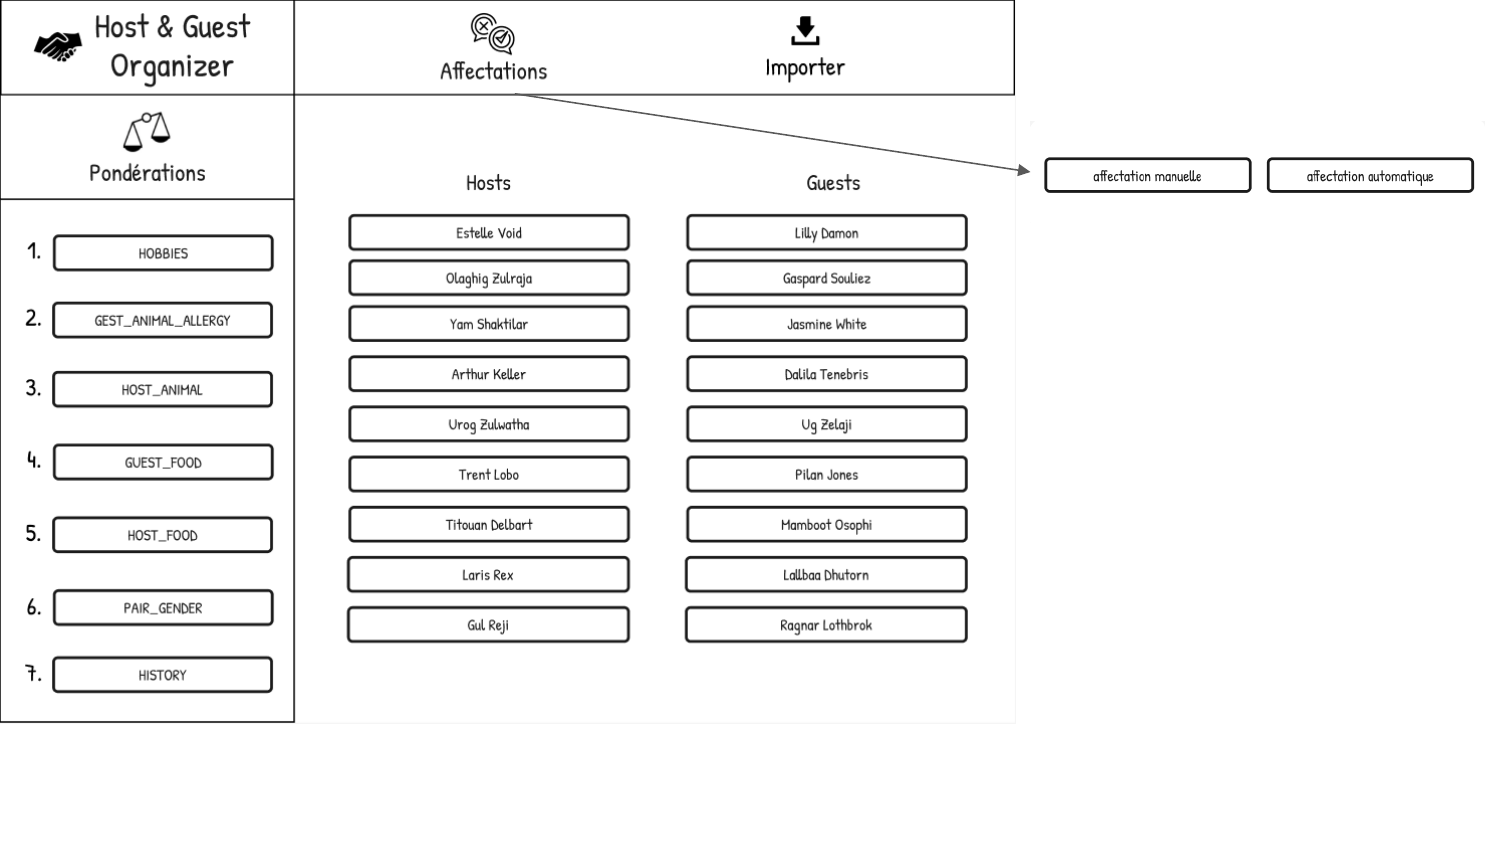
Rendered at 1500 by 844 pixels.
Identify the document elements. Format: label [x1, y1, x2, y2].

text_box [514, 93, 1031, 173]
picture [1030, 121, 1486, 223]
picture [0, 0, 1017, 724]
